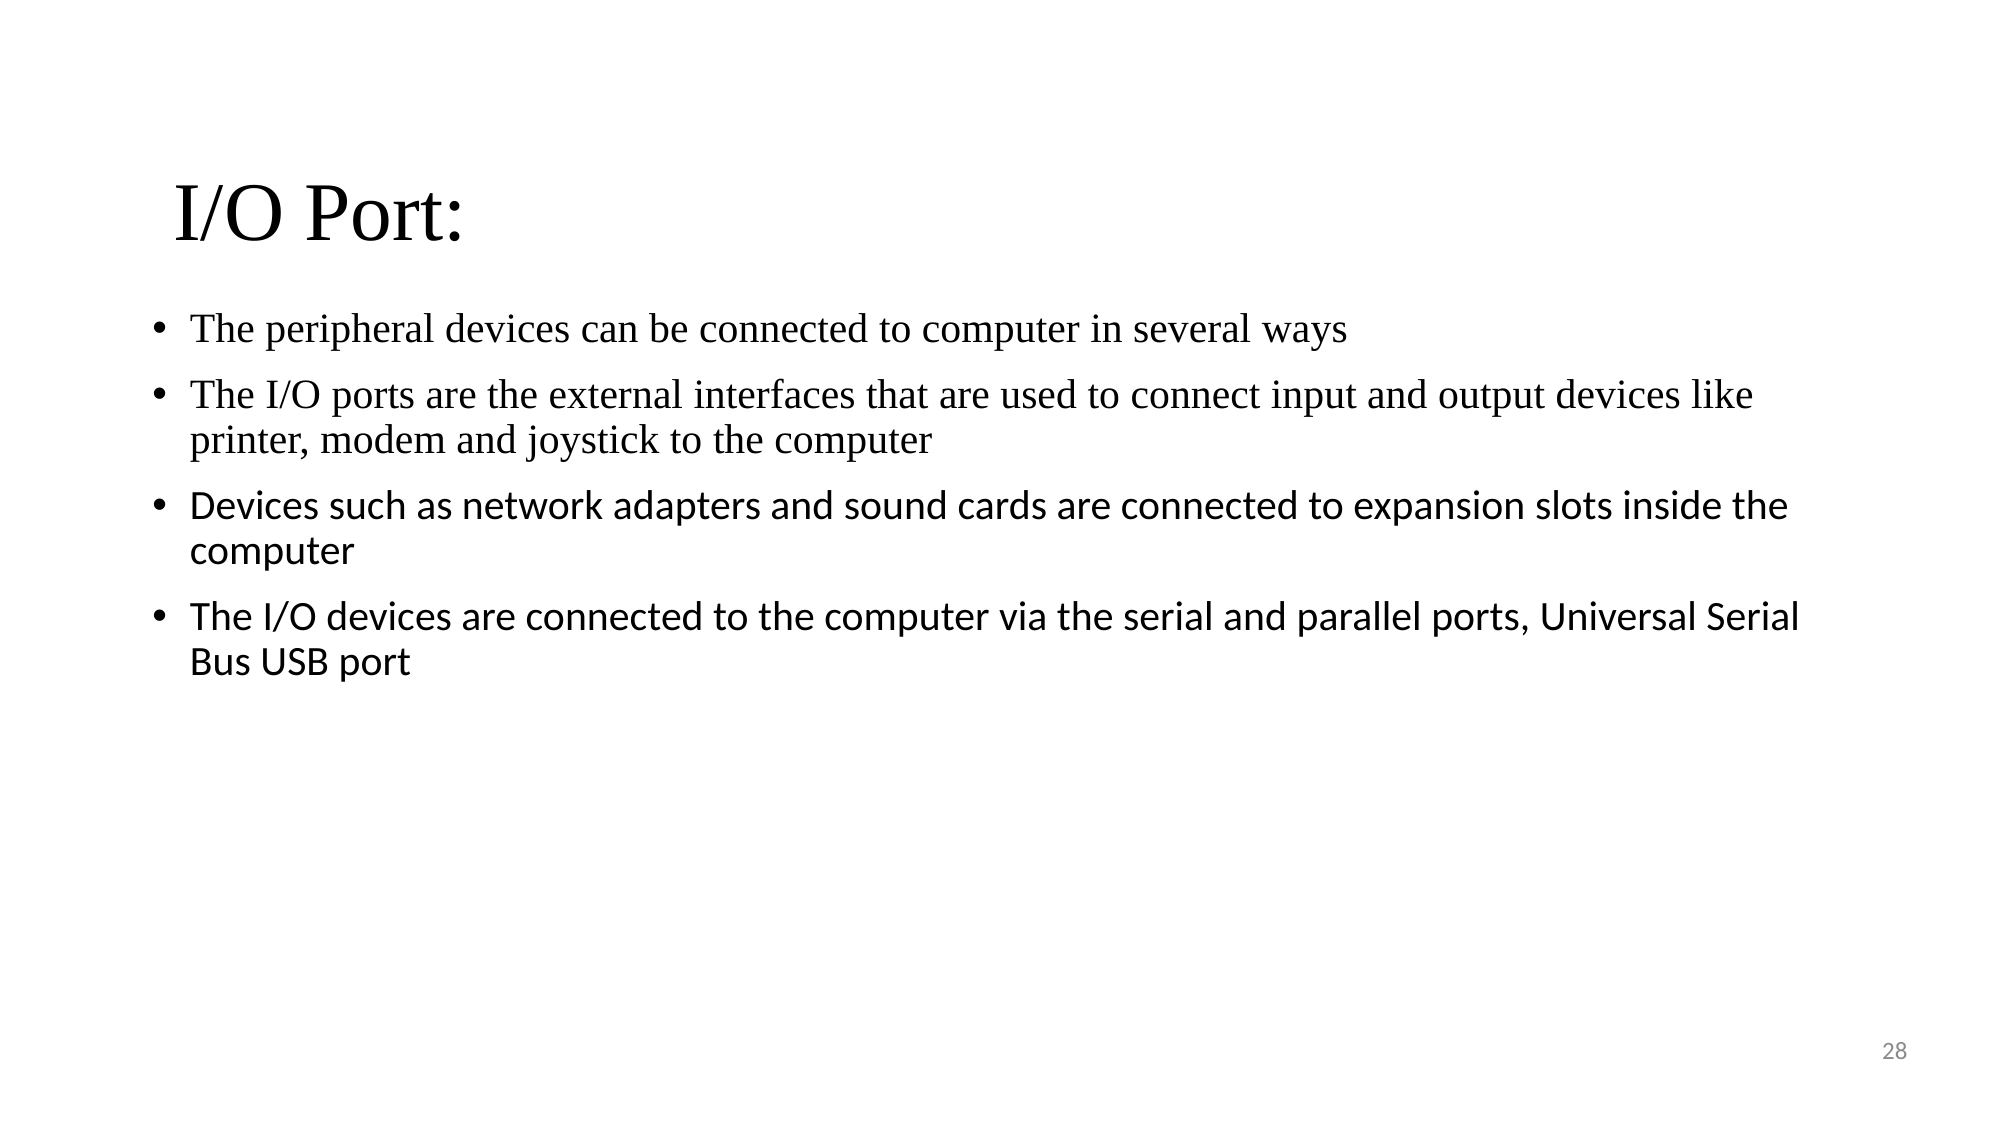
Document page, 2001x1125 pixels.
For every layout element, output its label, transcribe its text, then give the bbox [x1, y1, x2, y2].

slide_number 28 [1405, 1030, 1923, 1069]
title I/O Port: [137, 59, 1863, 278]
list The peripheral devices can be connected to computer in several ways The I/O ports are the external interfaces that are used to connect input and output devices like printer, modem and joystick to the computer Devices such as network adapters and sound cards are connected to expansion slots inside the computer The I/O devices are connected to the computer via the serial and parallel ports, Universal Serial Bus USB port [137, 299, 1863, 1014]
